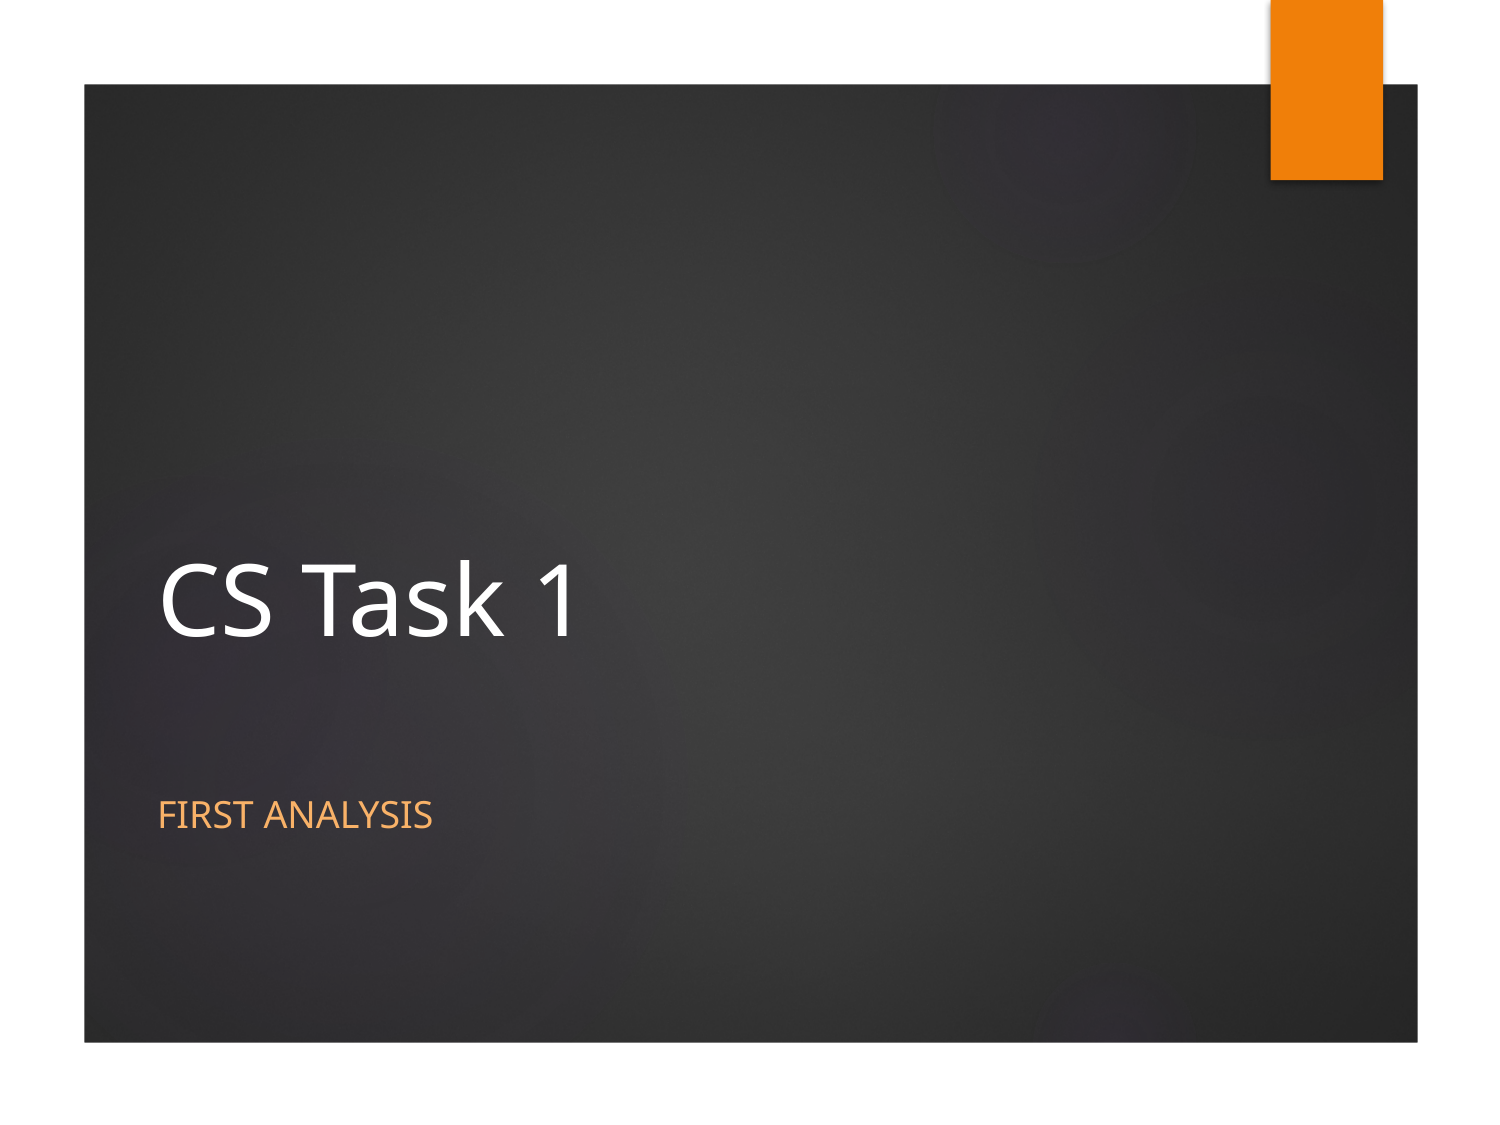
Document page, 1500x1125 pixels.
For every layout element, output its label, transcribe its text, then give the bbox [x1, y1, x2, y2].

subtitle First Analysis [142, 783, 1113, 925]
title CS Task 1 [142, 365, 1113, 783]
